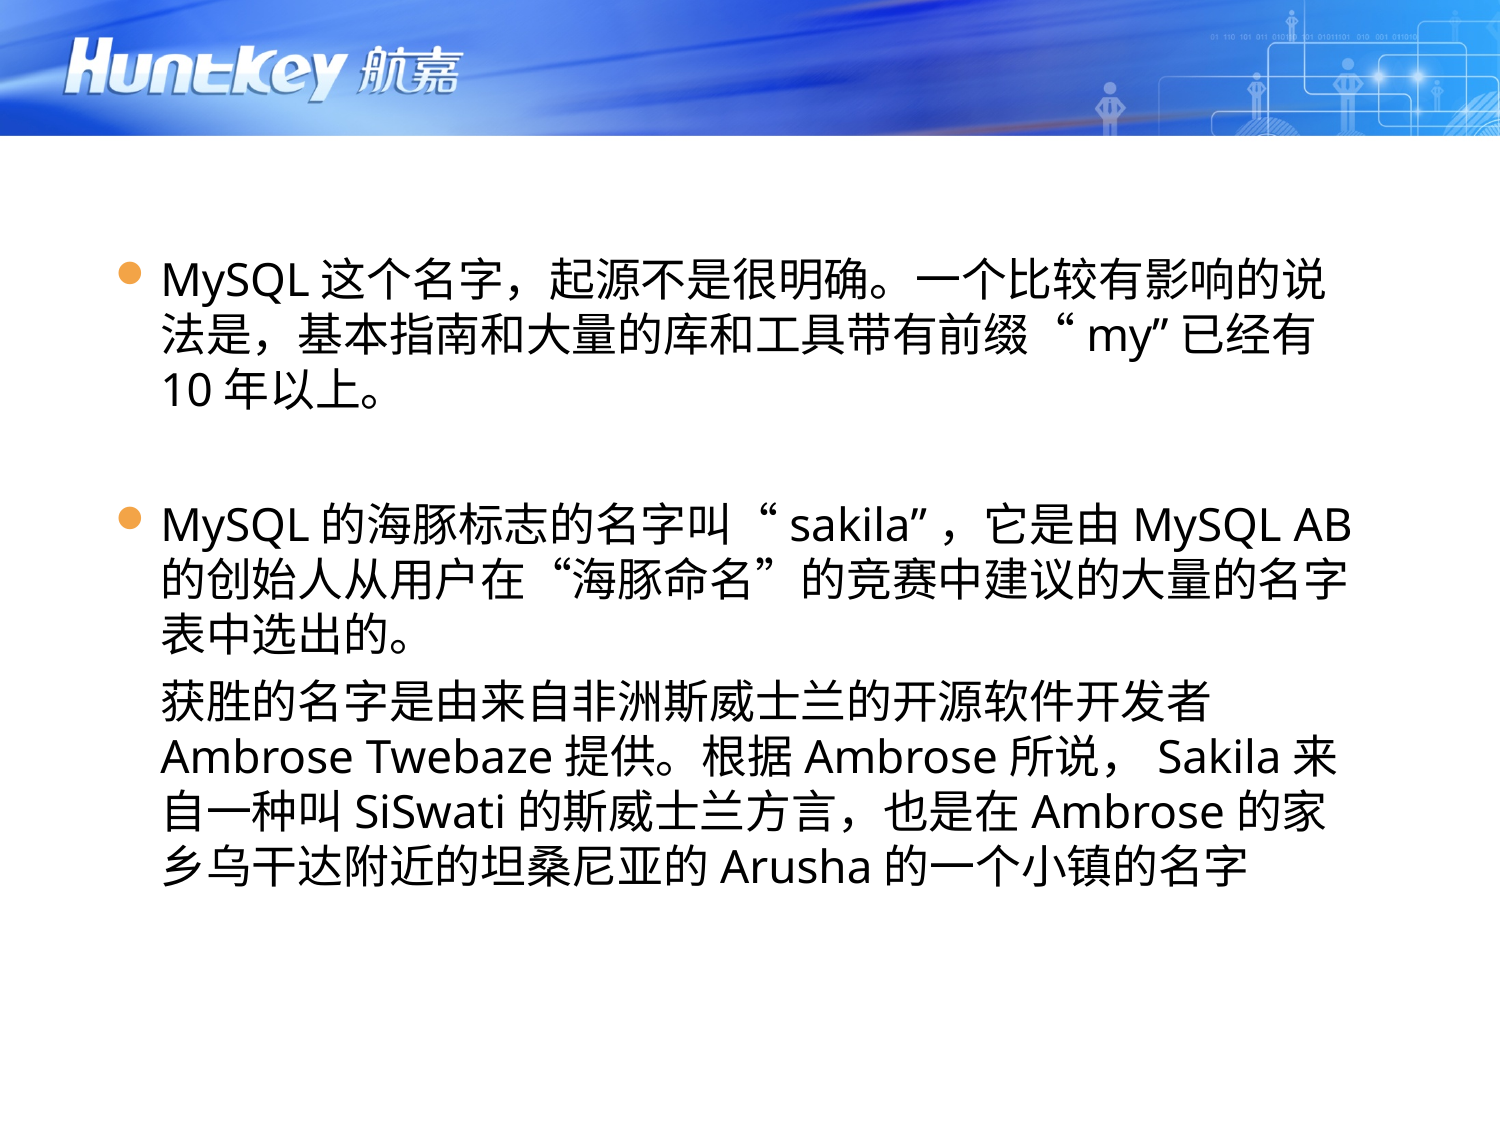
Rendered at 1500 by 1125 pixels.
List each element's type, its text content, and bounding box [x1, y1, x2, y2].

picture [0, 0, 1500, 1125]
list MySQL这个名字，起源不是很明确。一个比较有影响的说法是，基本指南和大量的库和工具带有前缀“my”已经有10年以上。 MySQL的海豚标志的名字叫“sakila”，它是由MySQL AB的创始人从用户在“海豚命名”的竞赛中建议的大量的名字表中选出的。 获胜的名字是由来自非洲斯威士兰的开源软件开发者Ambrose Twebaze提供。根据Ambrose所说，Sakila来自一种叫SiSwati的斯威士兰方言，也是在Ambrose的家乡乌干达附近的坦桑尼亚的Arusha的一个小镇的名字 [100, 243, 1383, 1071]
